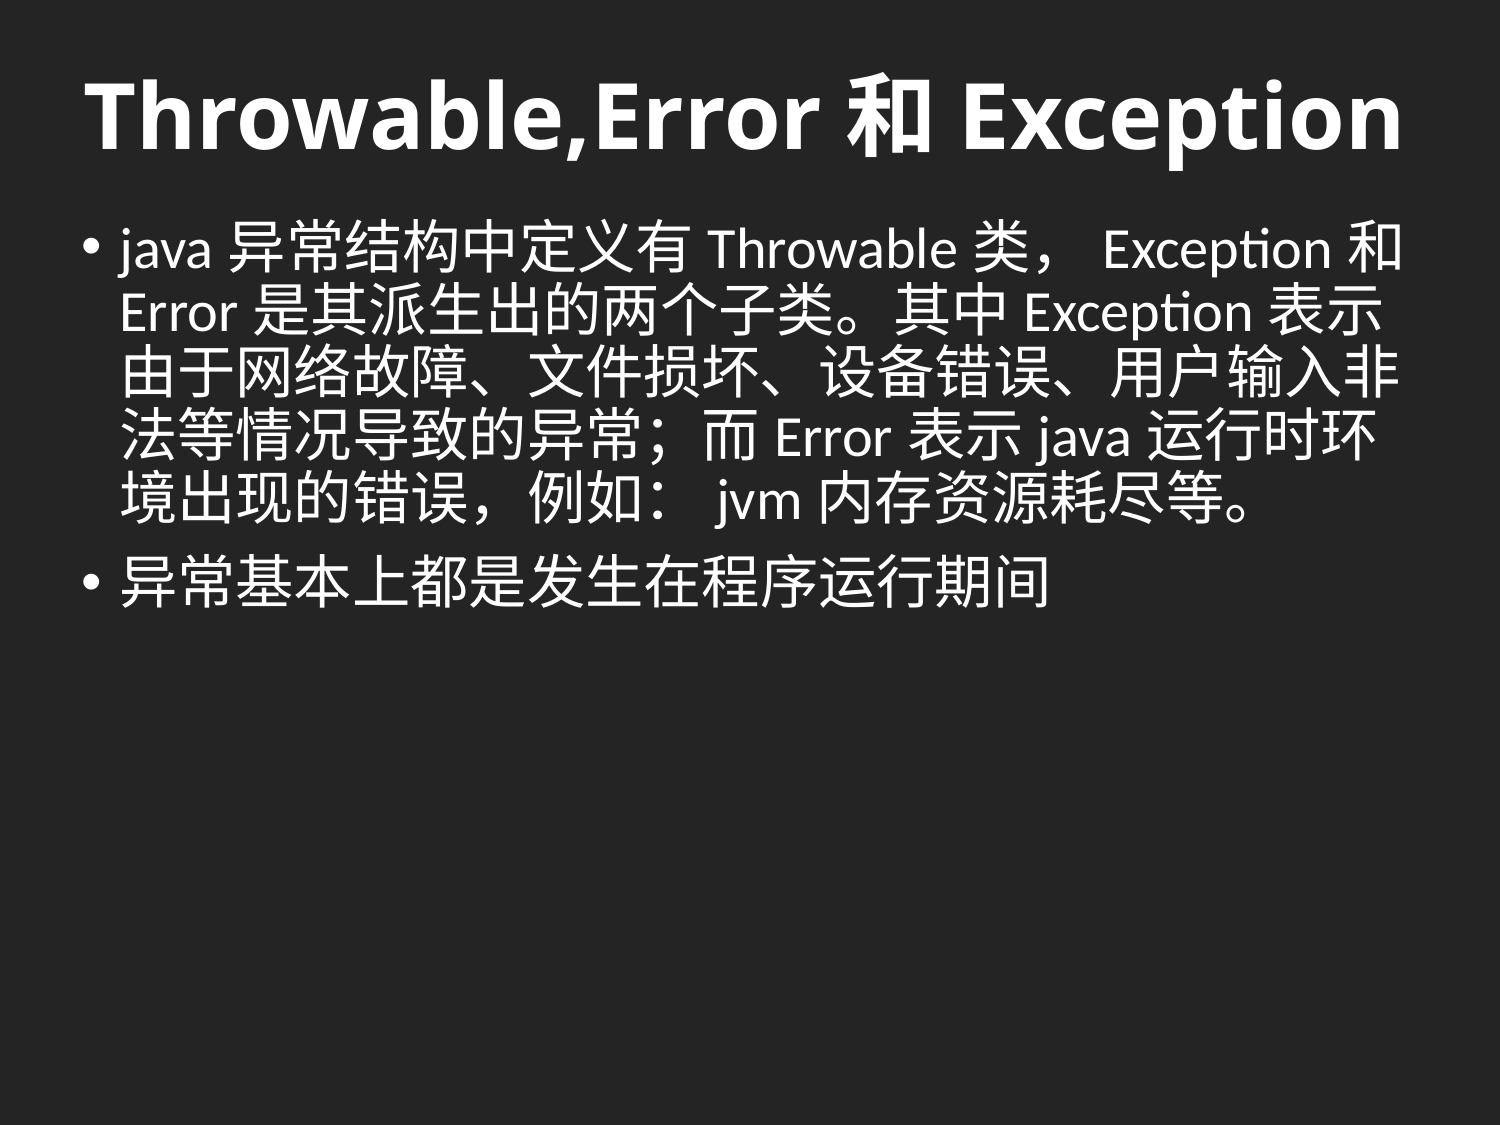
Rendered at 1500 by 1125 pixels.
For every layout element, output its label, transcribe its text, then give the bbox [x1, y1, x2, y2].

list java异常结构中定义有Throwable类，Exception和Error是其派生出的两个子类。其中Exception表示由于网络故障、文件损坏、设备错误、用户输入非法等情况导致的异常；而Error表示java运行时环境出现的错误，例如：jvm内存资源耗尽等。 异常基本上都是发生在程序运行期间 [66, 210, 1433, 1044]
title Throwable,Error和Exception [68, 35, 1432, 192]
